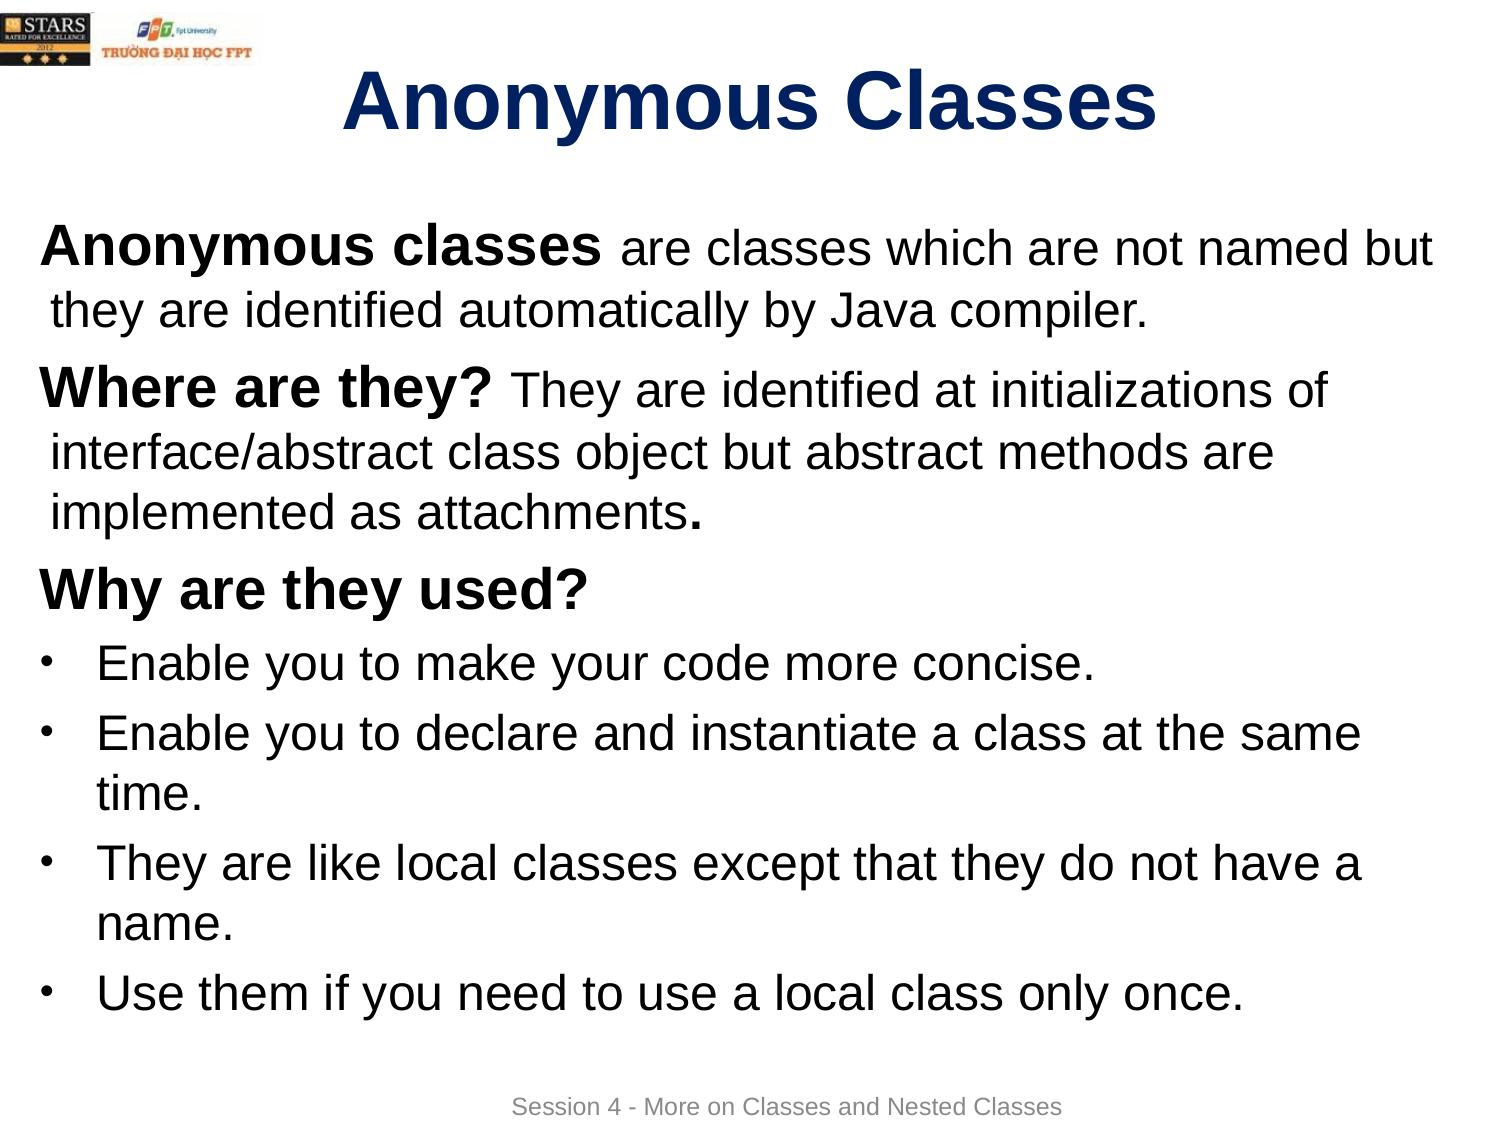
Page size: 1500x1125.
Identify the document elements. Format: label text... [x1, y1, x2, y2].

picture [0, 12, 263, 66]
list Anonymous classes are classes which are not named but they are identified automatically by Java compiler. Where are they? They are identified at initializations of interface/abstract class object but abstract methods are implemented as attachments. Why are they used? Enable you to make your code more concise. Enable you to declare and instantiate a class at the same time. They are like local classes except that they do not have a name. Use them if you need to use a local class only once. [24, 200, 1488, 1038]
footer Session 4 - More on Classes and Nested Classes [337, 1084, 1238, 1125]
title Anonymous Classes [75, 37, 1425, 155]
